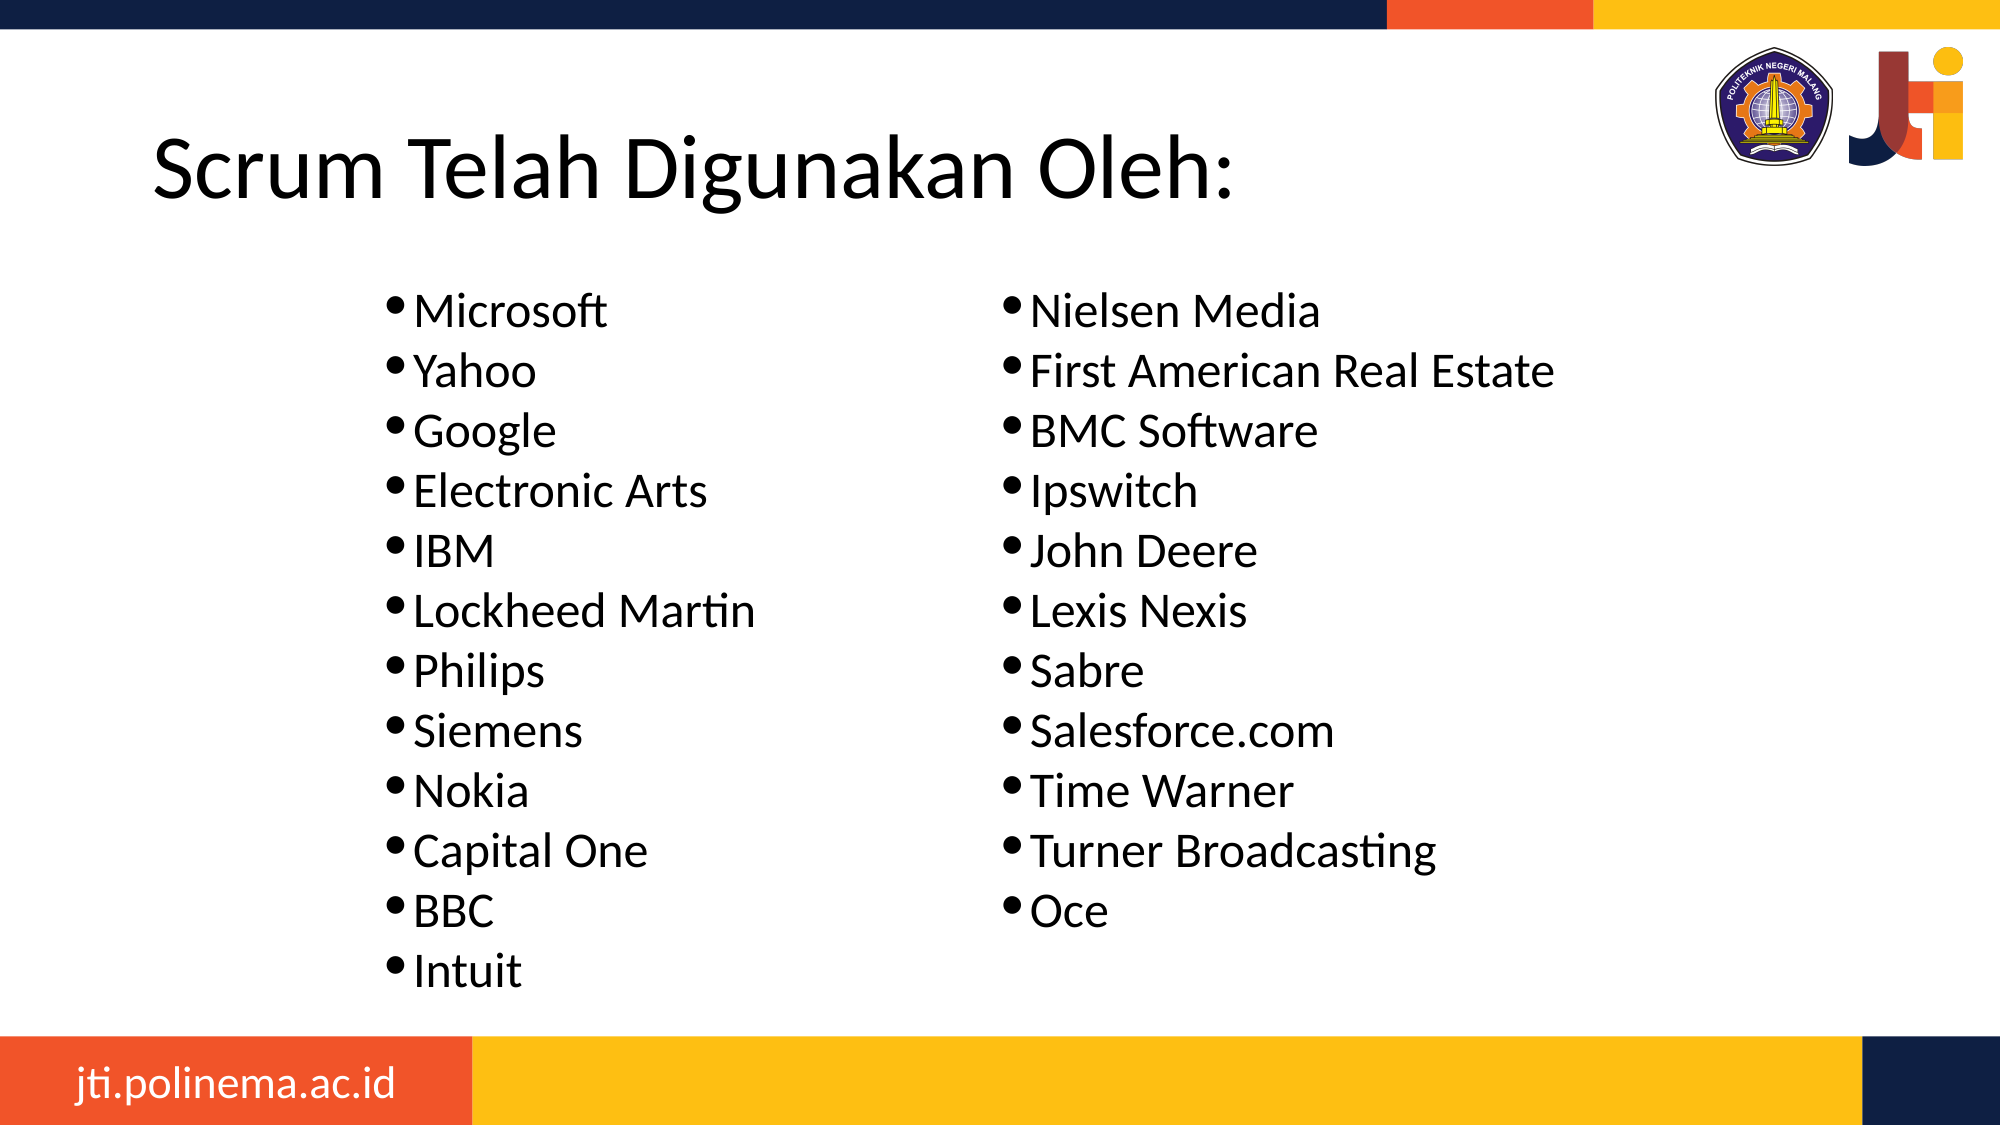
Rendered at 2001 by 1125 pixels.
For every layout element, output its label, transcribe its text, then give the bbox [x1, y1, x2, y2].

title Scrum Telah Digunakan Oleh: [137, 59, 1863, 278]
text_box Microsoft Yahoo Google Electronic Arts IBM Lockheed Martin Philips Siemens Nokia Capital One BBC Intuit [383, 277, 786, 998]
picture [1715, 47, 1833, 59]
picture [1849, 47, 1963, 166]
text_box Nielsen Media First American Real Estate BMC Software Ipswitch John Deere Lexis Nexis Sabre Salesforce.com Time Warner Turner Broadcasting Oce [999, 277, 1591, 938]
